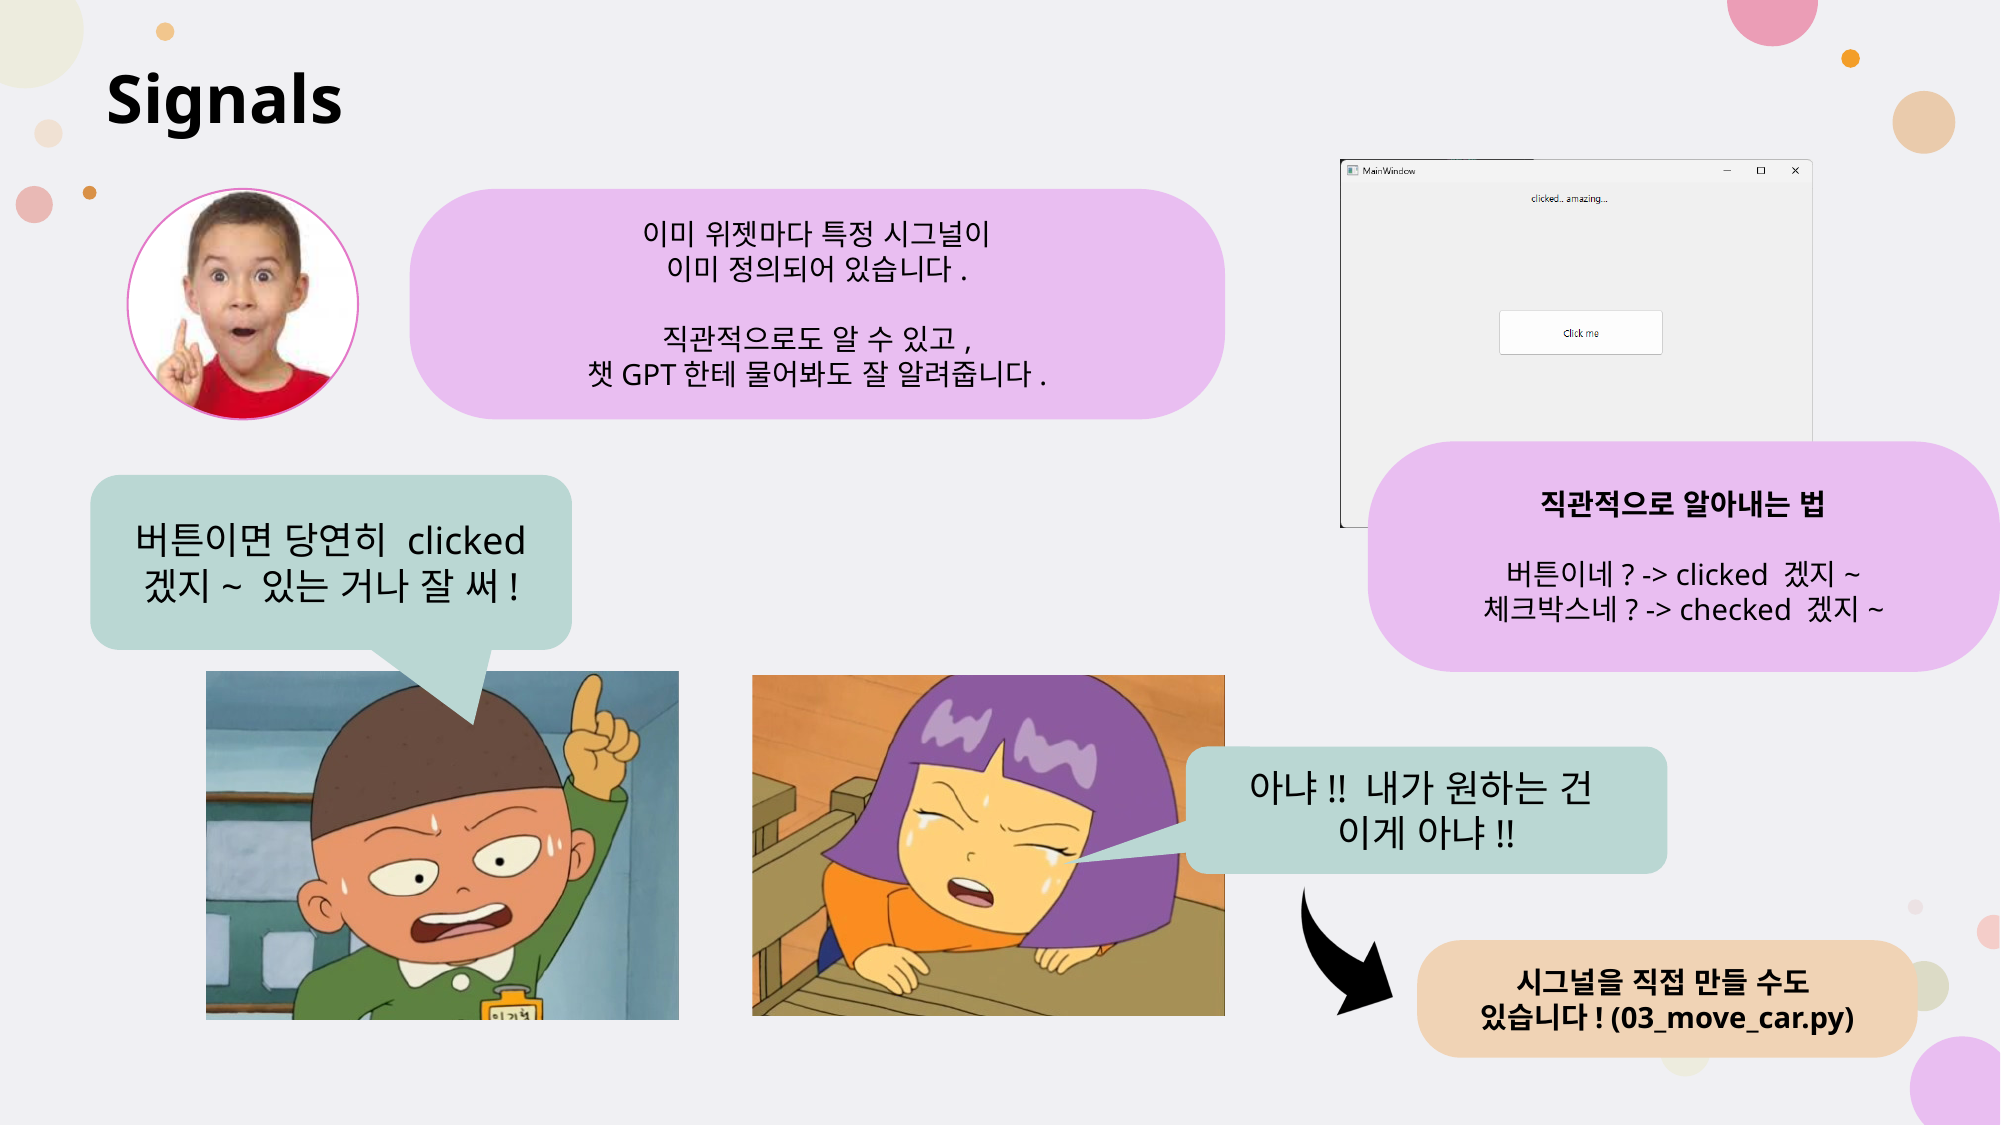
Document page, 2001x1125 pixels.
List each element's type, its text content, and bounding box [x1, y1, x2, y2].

text_box 버튼이면 당연히 clicked 겠지~ 있는 거나 잘 써! [89, 473, 573, 671]
picture [1340, 159, 1813, 528]
text_box 이미 위젯마다 특정 시그널이 이미 정의되어 있습니다. 직관적으로도 알 수 있고, 챗GPT한테 물어봐도 잘 알려줍니다. [408, 187, 1227, 421]
text_box 시그널을 직접 만들 수도 있습니다! (03_move_car.py) [1418, 939, 1919, 1059]
text_box 아냐!! 내가 원하는 건 이게 아냐!! [1225, 745, 1669, 875]
text_box [126, 187, 360, 421]
picture [206, 671, 679, 1020]
text_box 직관적으로 알아내는 법 버튼이네? -> clicked 겠지~ 체크박스네? -> checked 겠지~ [1366, 440, 2000, 673]
picture [752, 675, 1446, 1069]
text_box Signals [91, 49, 1734, 145]
